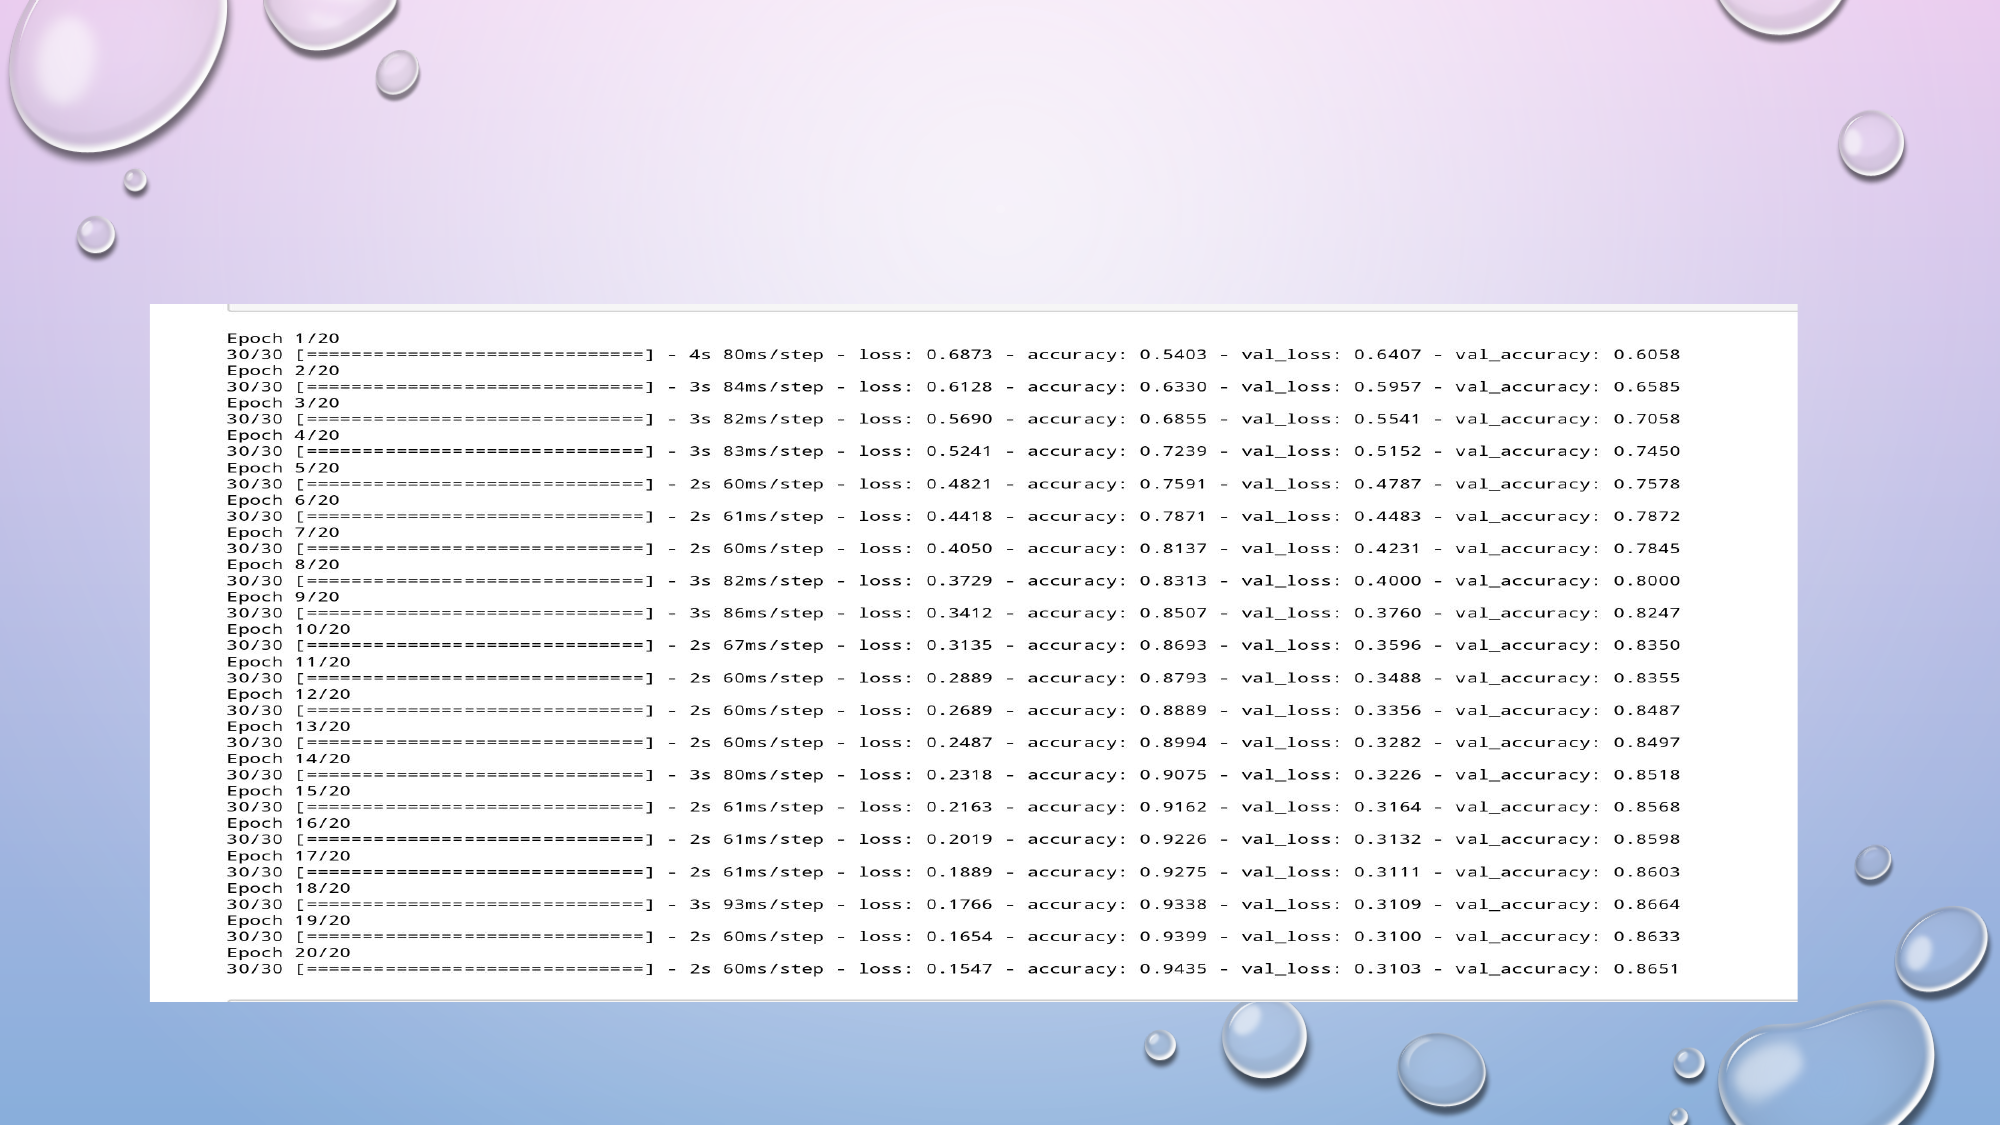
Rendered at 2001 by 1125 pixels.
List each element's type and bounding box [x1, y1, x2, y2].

picture [0, 0, 2000, 1125]
list [149, 304, 1798, 1002]
